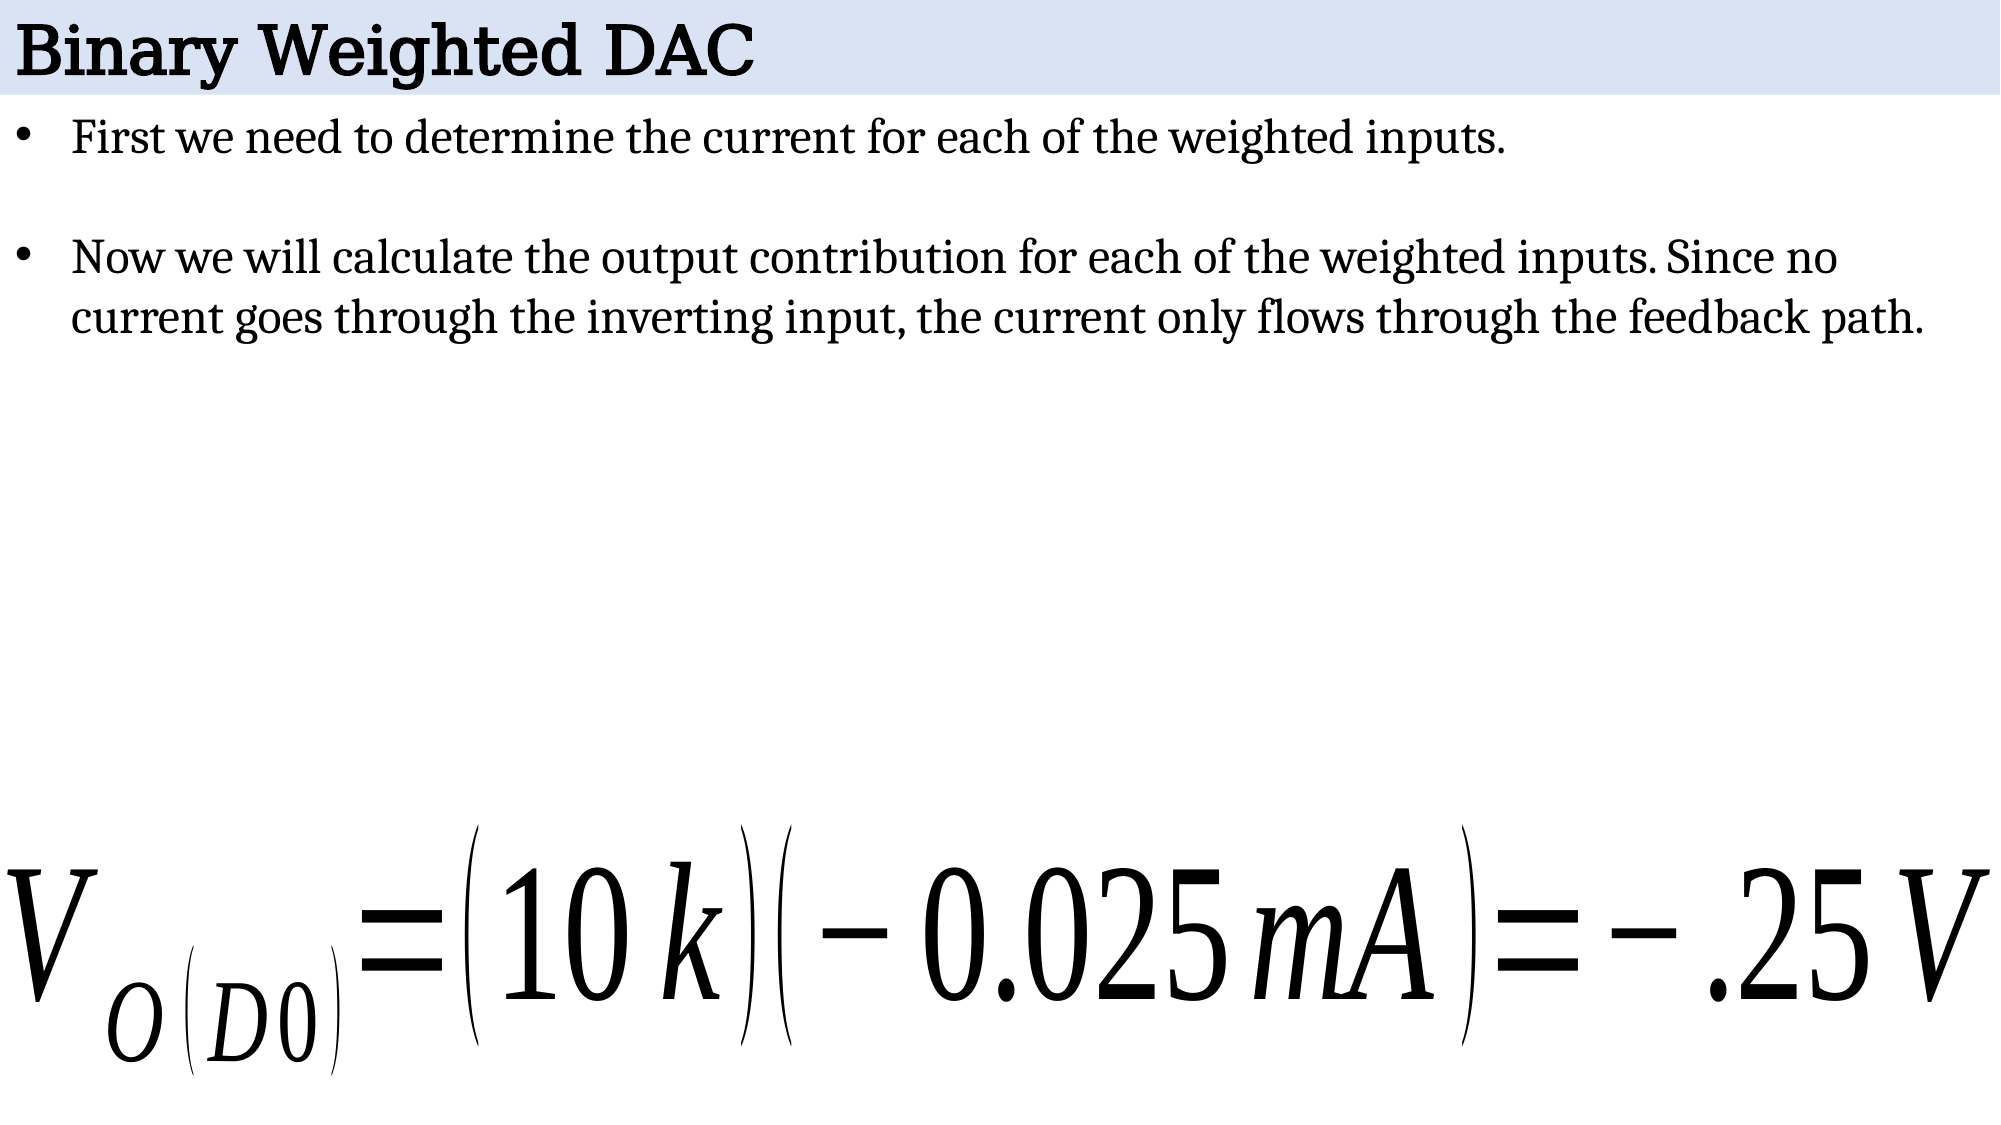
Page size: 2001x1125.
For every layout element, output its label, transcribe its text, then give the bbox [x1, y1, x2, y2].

text_box Binary Weighted DAC [0, 0, 2000, 95]
